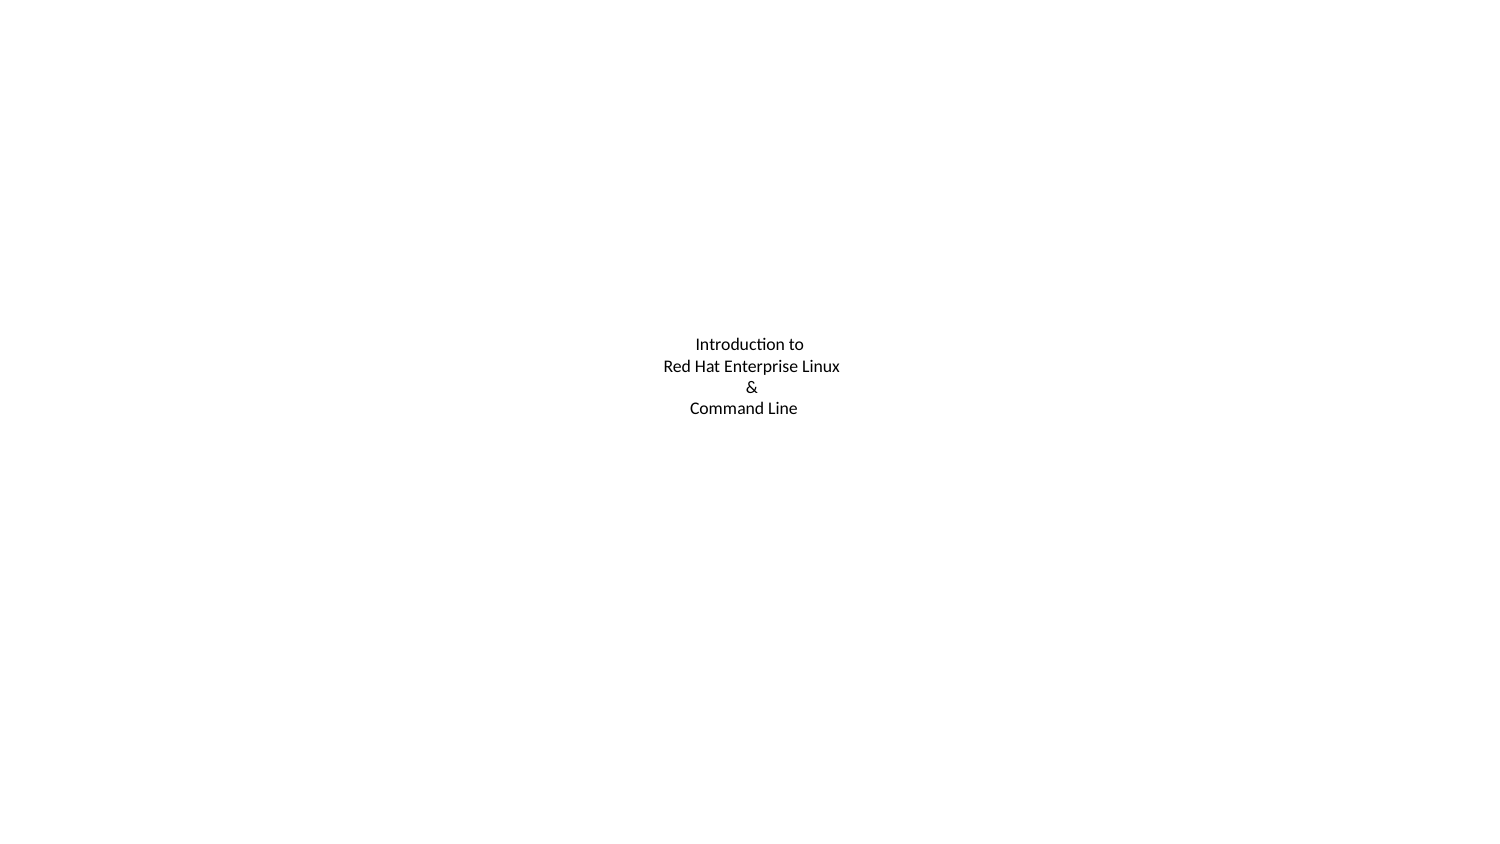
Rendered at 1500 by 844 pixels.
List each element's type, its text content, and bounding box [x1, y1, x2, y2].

title Introduction to Red Hat Enterprise Linux & Command Line [112, 262, 1388, 443]
